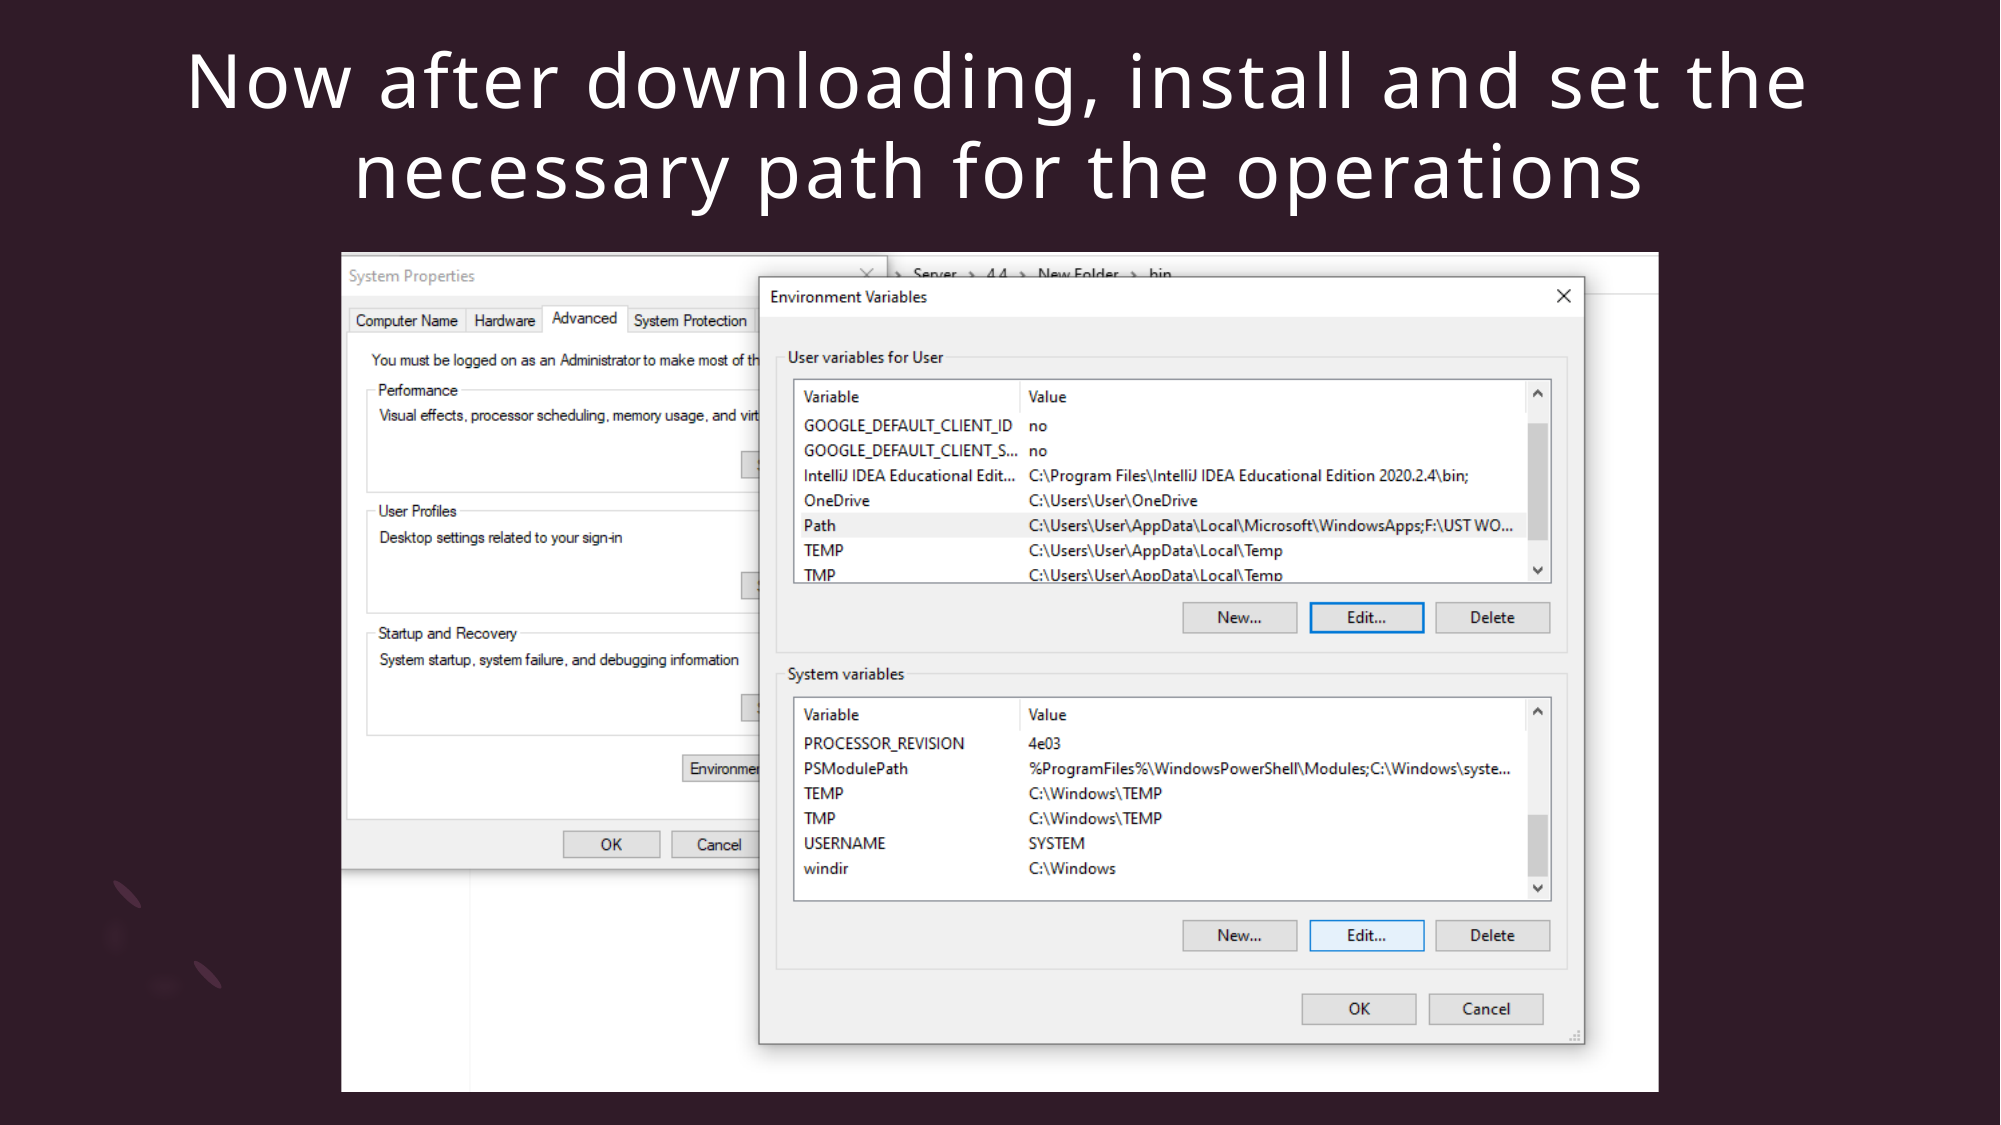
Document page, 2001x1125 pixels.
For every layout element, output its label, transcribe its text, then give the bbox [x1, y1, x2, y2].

picture [341, 252, 1659, 1092]
title Now after downloading, install and set the necessary path for the operations [90, 33, 1910, 214]
